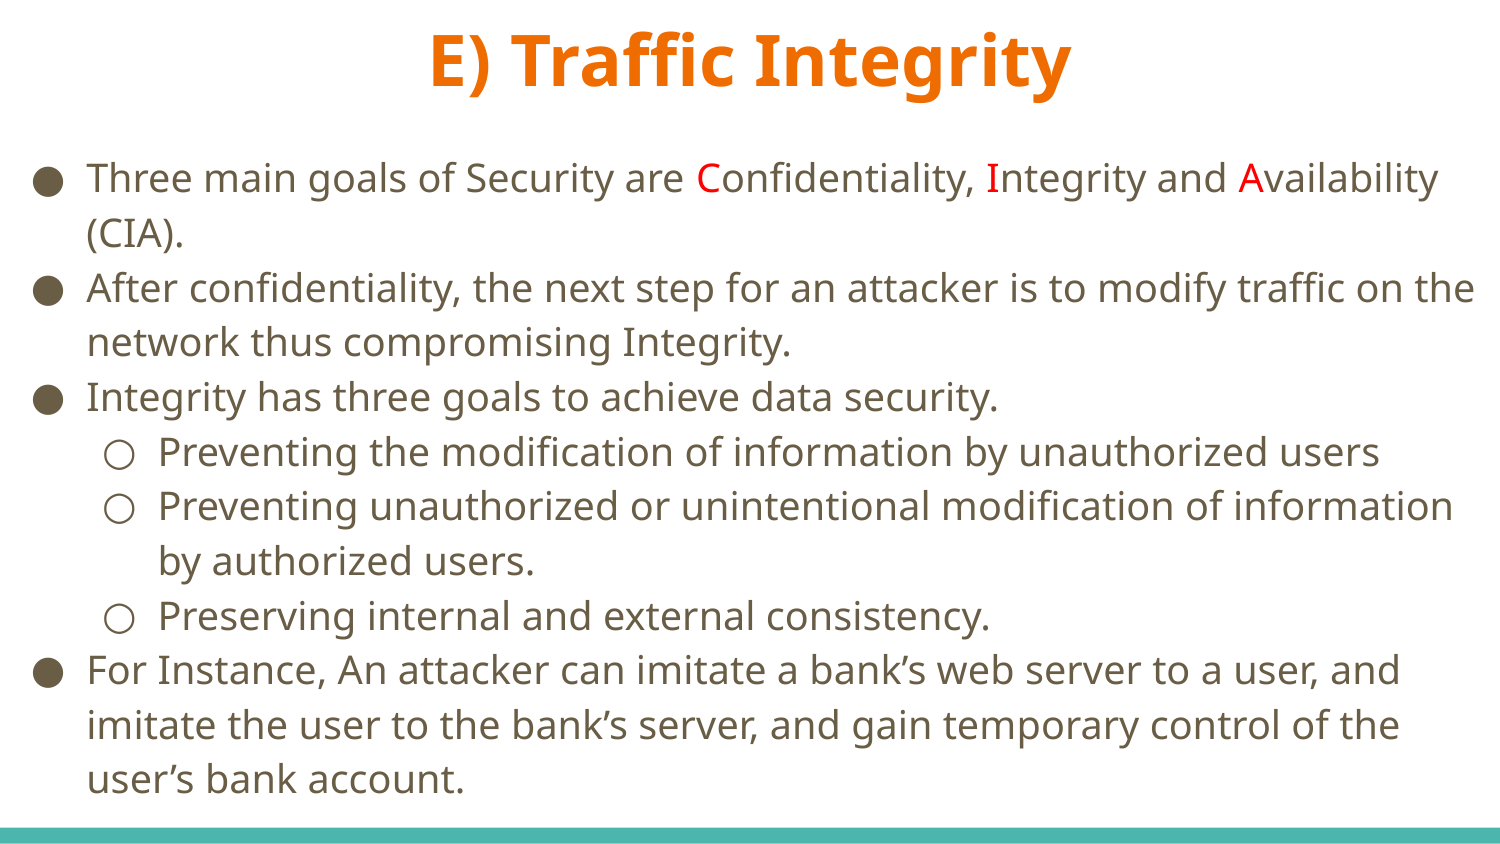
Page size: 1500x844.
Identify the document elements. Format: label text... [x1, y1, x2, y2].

list Three main goals of Security are Confidentiality, Integrity and Availability (CIA). After confidentiality, the next step for an attacker is to modify traffic on the network thus compromising Integrity. Integrity has three goals to achieve data security. Preventing the modification of information by unauthorized users Preventing unauthorized or unintentional modification of information by authorized users. Preserving internal and external consistency. For Instance, An attacker can imitate a bank’s web server to a user, and imitate the user to the bank’s server, and gain temporary control of the user’s bank account. [0, 131, 1500, 819]
title E) Traffic Integrity [0, 0, 1500, 116]
